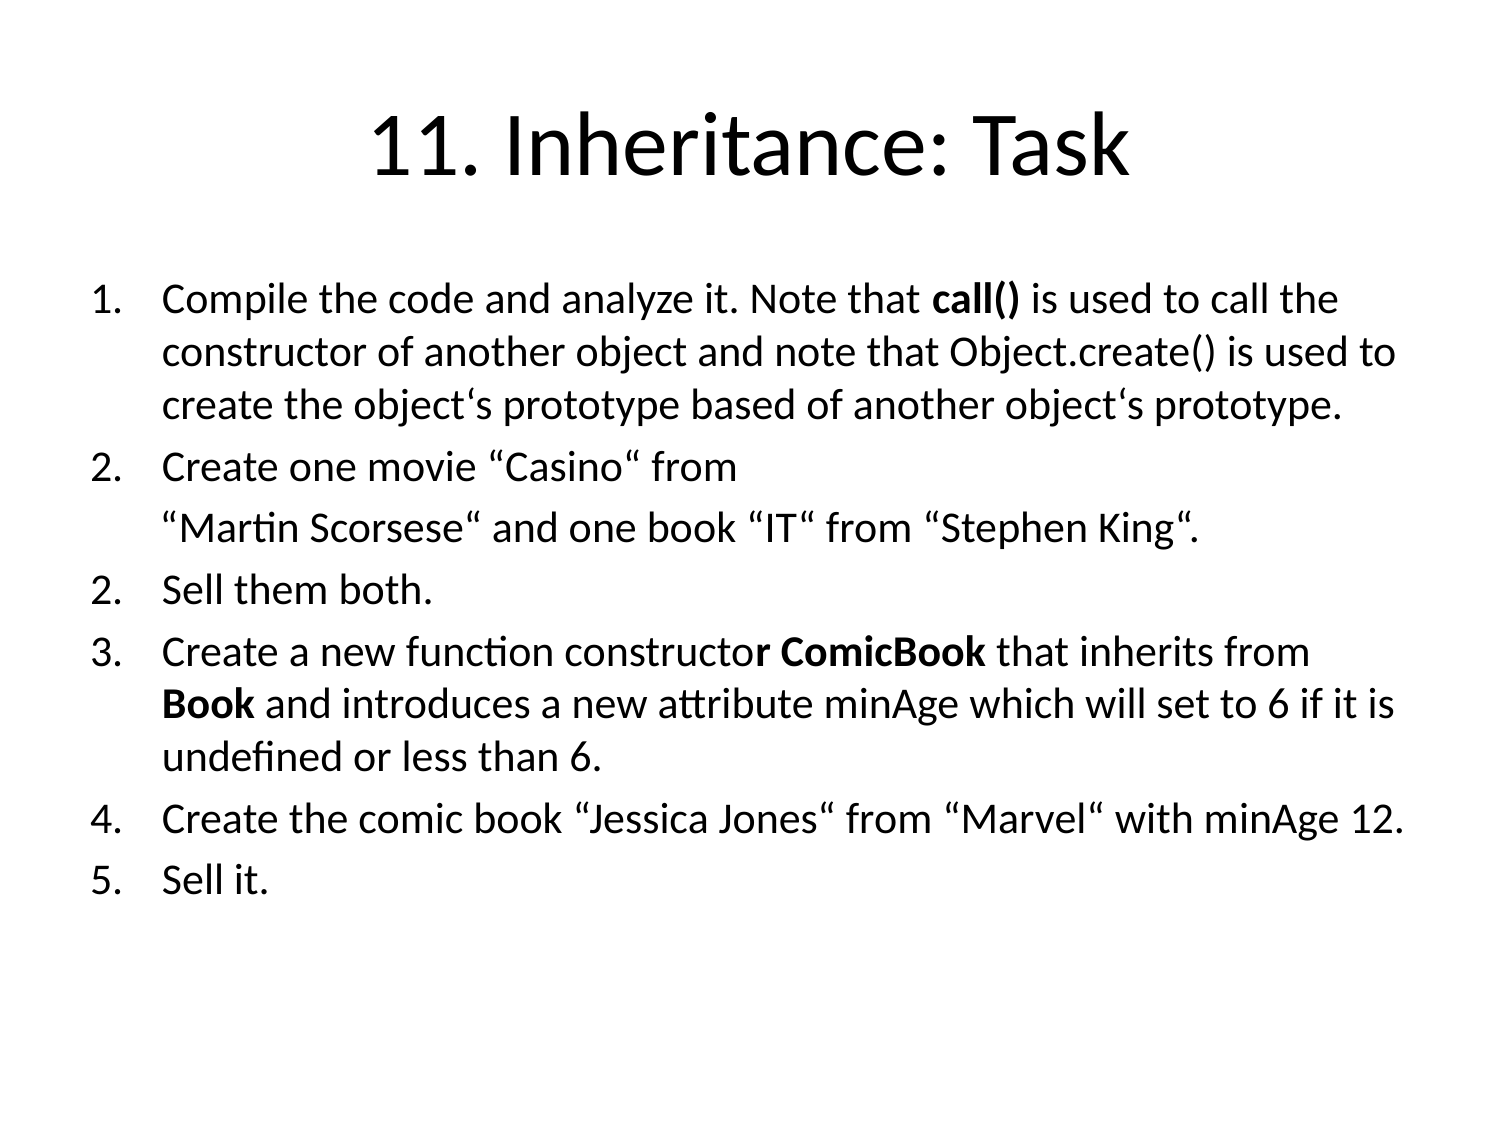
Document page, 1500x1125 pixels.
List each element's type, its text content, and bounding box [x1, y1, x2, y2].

list Compile the code and analyze it. Note that call() is used to call the constructor of another object and note that Object.create() is used to create the object‘s prototype based of another object‘s prototype. Create one movie “Casino“ from “Martin Scorsese“ and one book “IT“ from “Stephen King“. Sell them both. Create a new function constructor ComicBook that inherits from Book and introduces a new attribute minAge which will set to 6 if it is undefined or less than 6. Create the comic book “Jessica Jones“ from “Marvel“ with minAge 12. Sell it. [75, 262, 1425, 1005]
title 11. Inheritance: Task [75, 45, 1425, 233]
